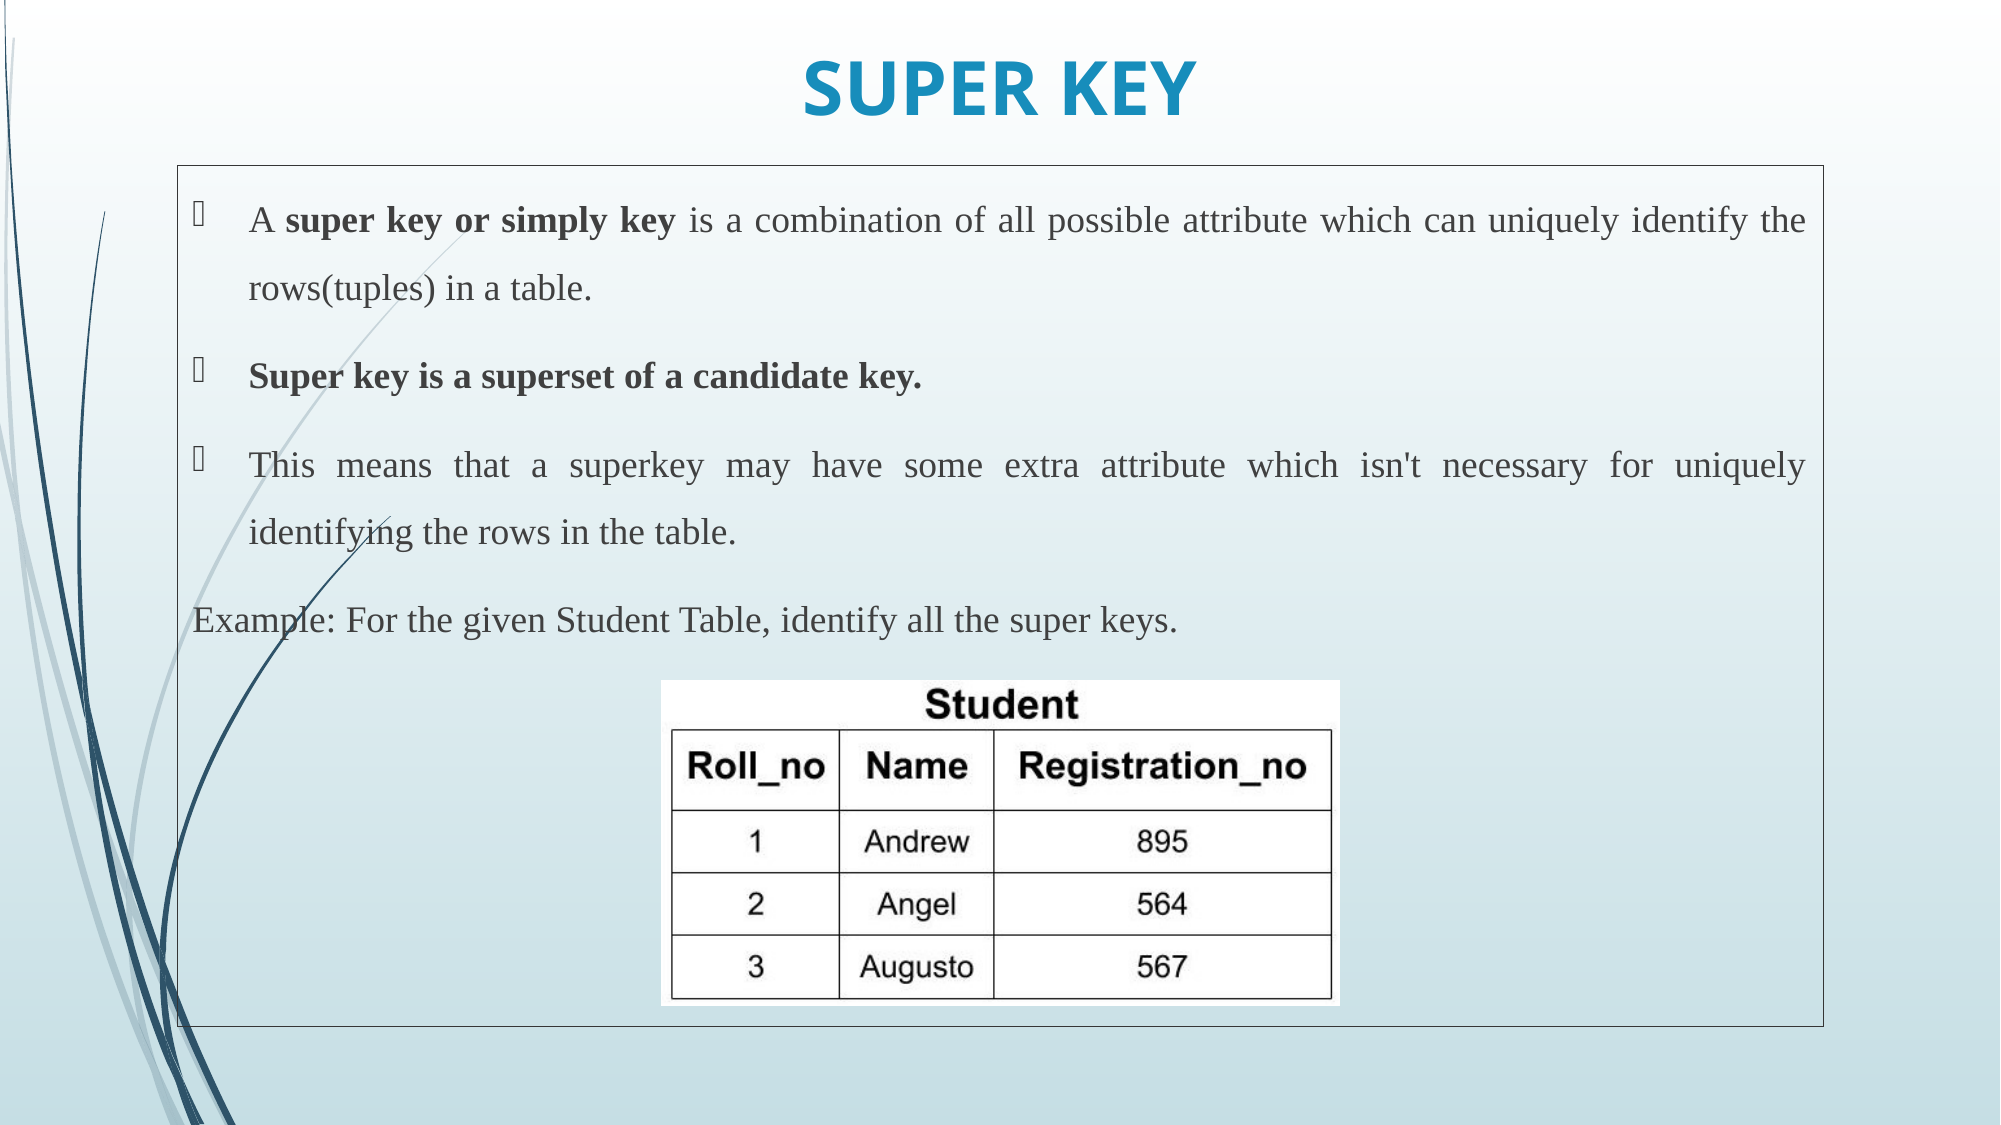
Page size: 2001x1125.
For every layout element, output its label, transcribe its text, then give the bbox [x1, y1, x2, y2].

title SUPER KEY [177, 33, 1824, 165]
list A super key or simply key is a combination of all possible attribute which can uniquely identify the rows(tuples) in a table. Super key is a superset of a candidate key. This means that a superkey may have some extra attribute which isn't necessary for uniquely identifying the rows in the table. Example: For the given Student Table, identify all the super keys. [177, 165, 1824, 1027]
picture [660, 680, 1340, 1006]
